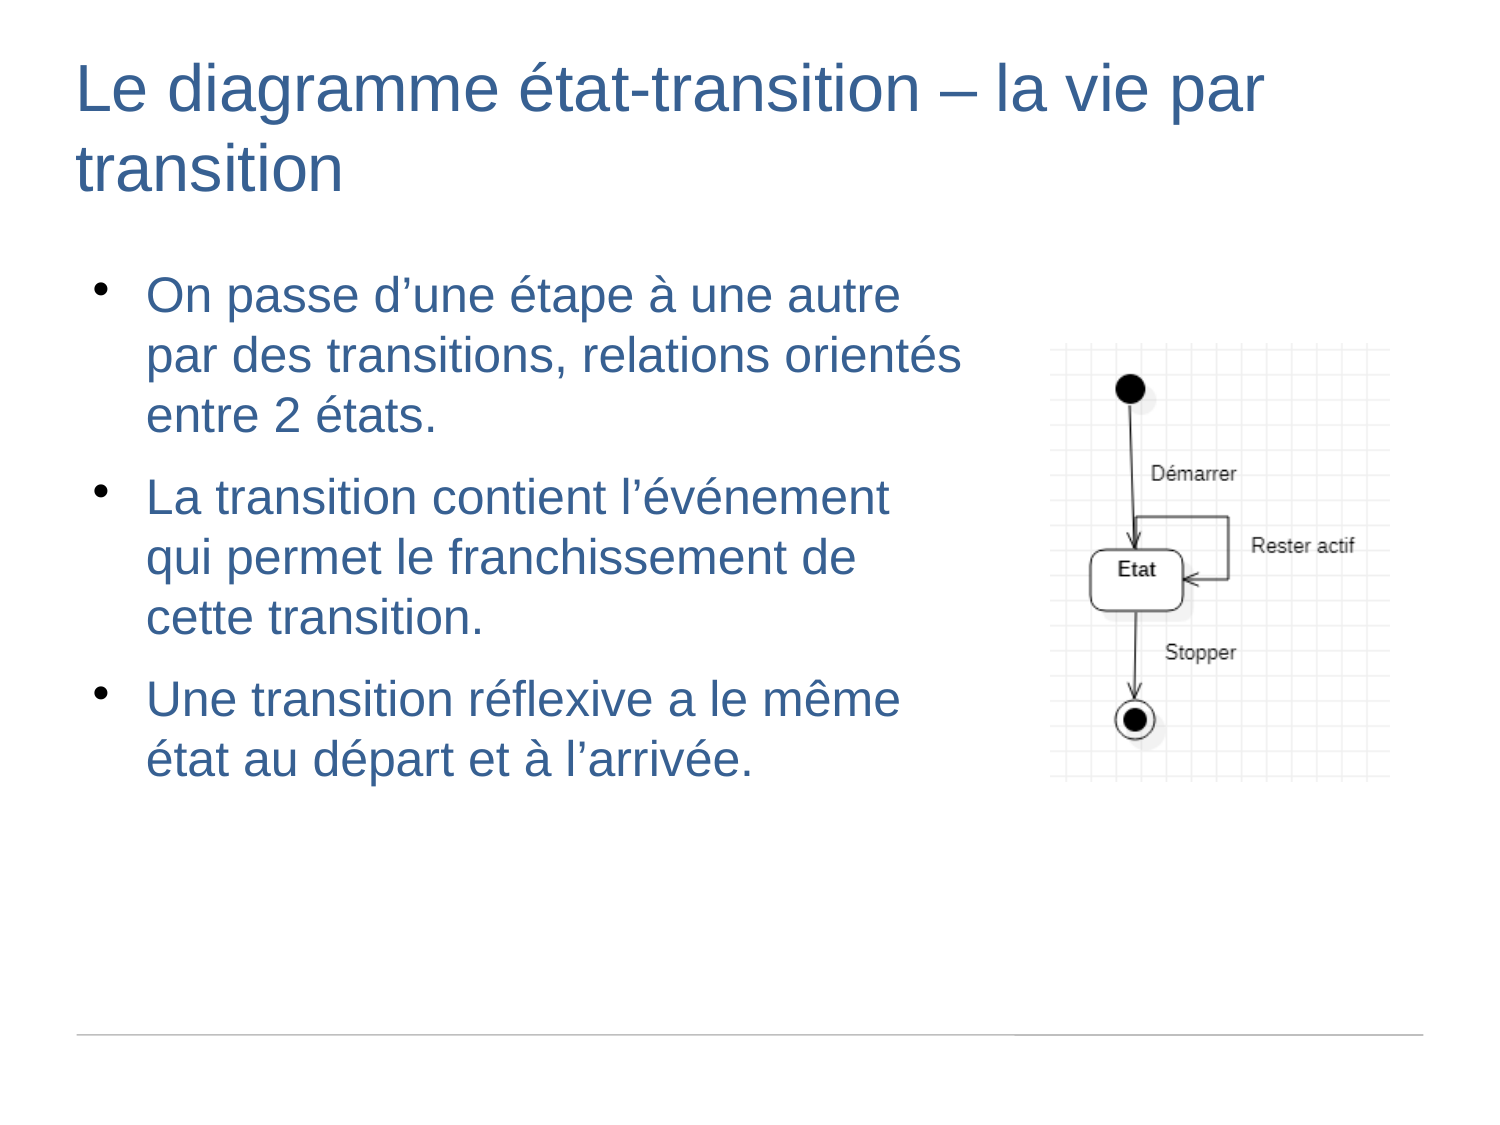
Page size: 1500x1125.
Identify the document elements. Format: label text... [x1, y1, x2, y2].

text_box Le diagramme état-transition – la vie par transition [75, 45, 1425, 233]
text_box On passe d’une étape à une autre par des transitions, relations orientés entre 2 états. La transition contient l’événement qui permet le franchissement de cette transition. Une transition réflexive a le même état au départ et à l’arrivée. [75, 262, 969, 1005]
picture [1050, 343, 1391, 782]
